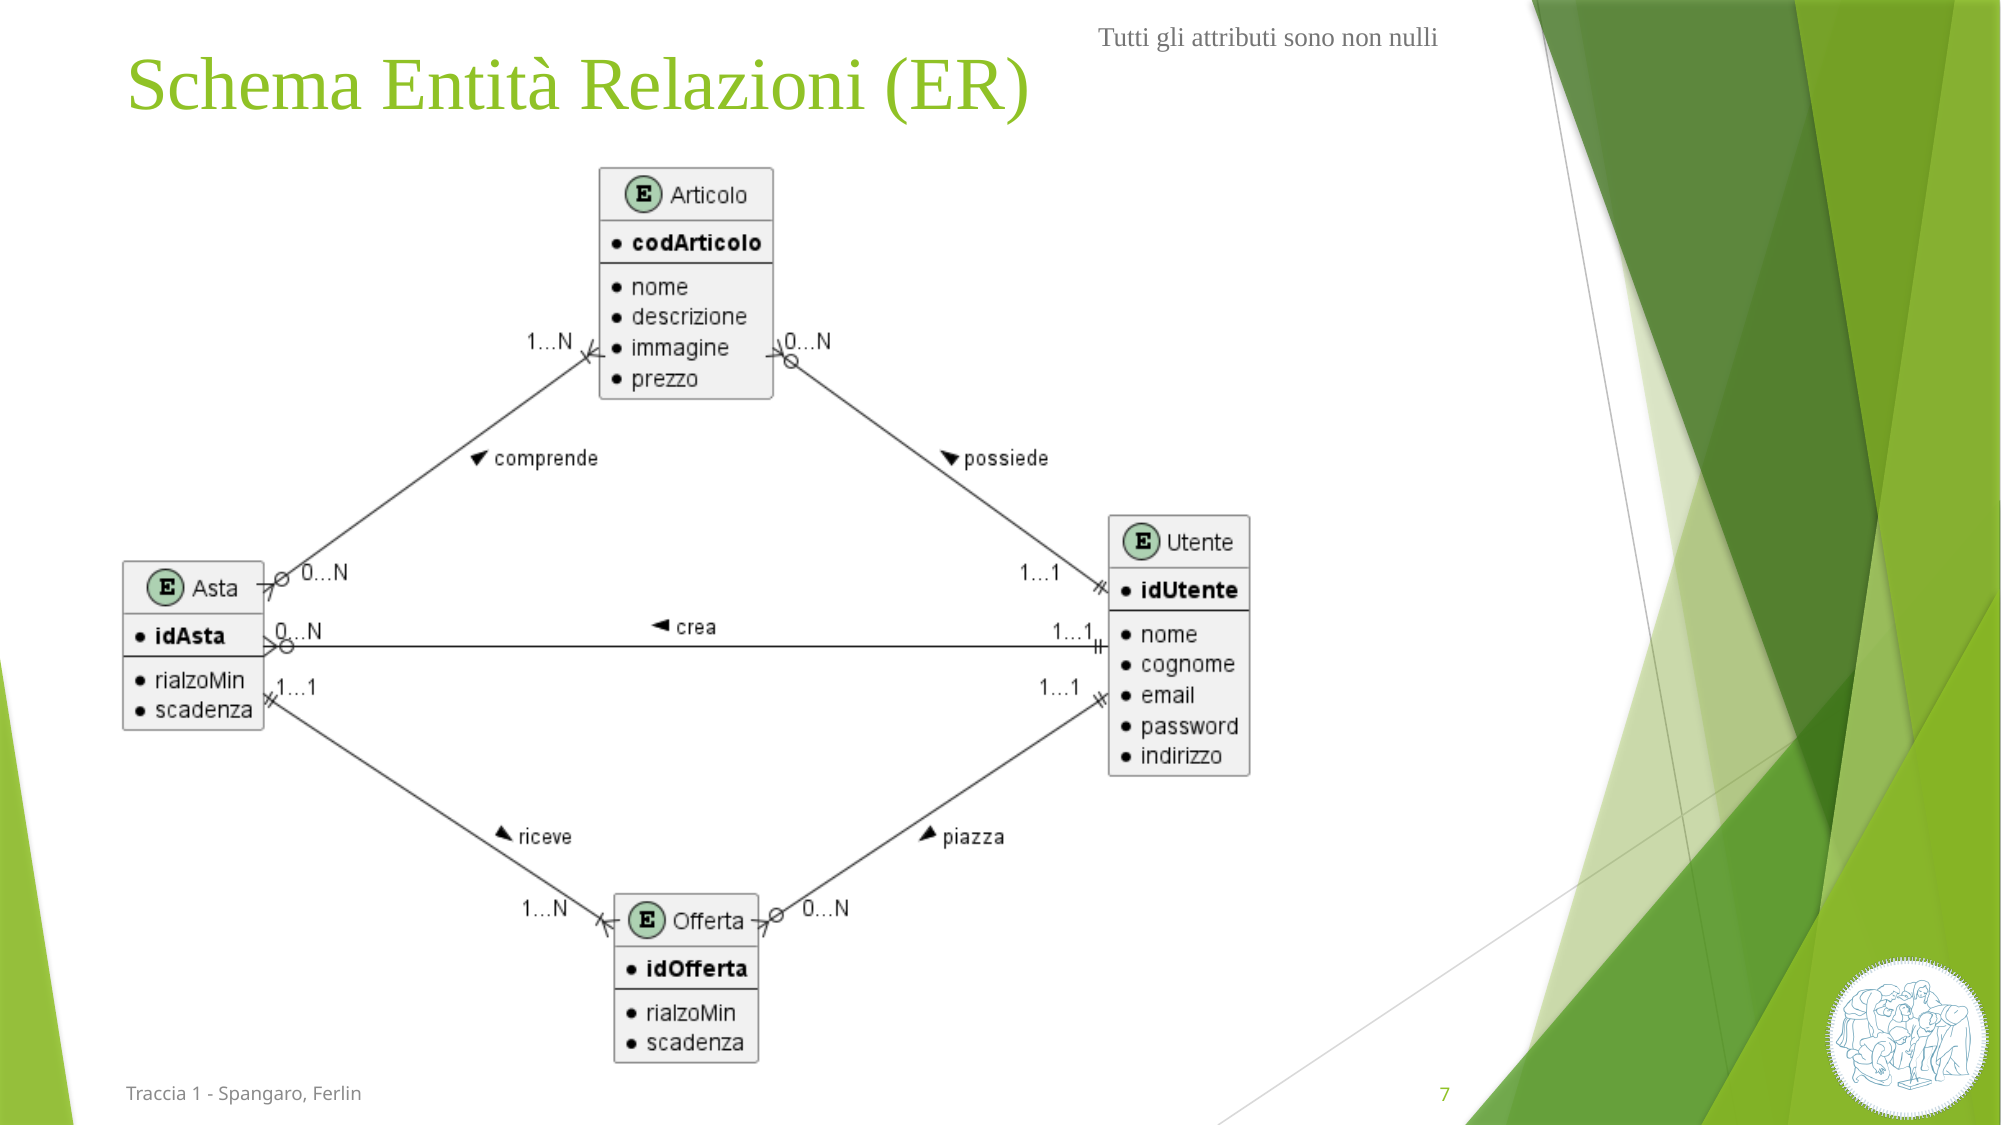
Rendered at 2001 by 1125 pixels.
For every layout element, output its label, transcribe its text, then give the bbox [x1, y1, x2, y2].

title Schema Entità Relazioni (ER) [111, 27, 1522, 244]
picture [110, 155, 1259, 1072]
footer Traccia 1 - Spangaro, Ferlin [111, 1080, 1145, 1124]
picture [1817, 945, 2000, 1125]
text_box Tutti gli attributi sono non nulli [1083, 12, 1469, 60]
slide_number 7 [1353, 1065, 1466, 1125]
